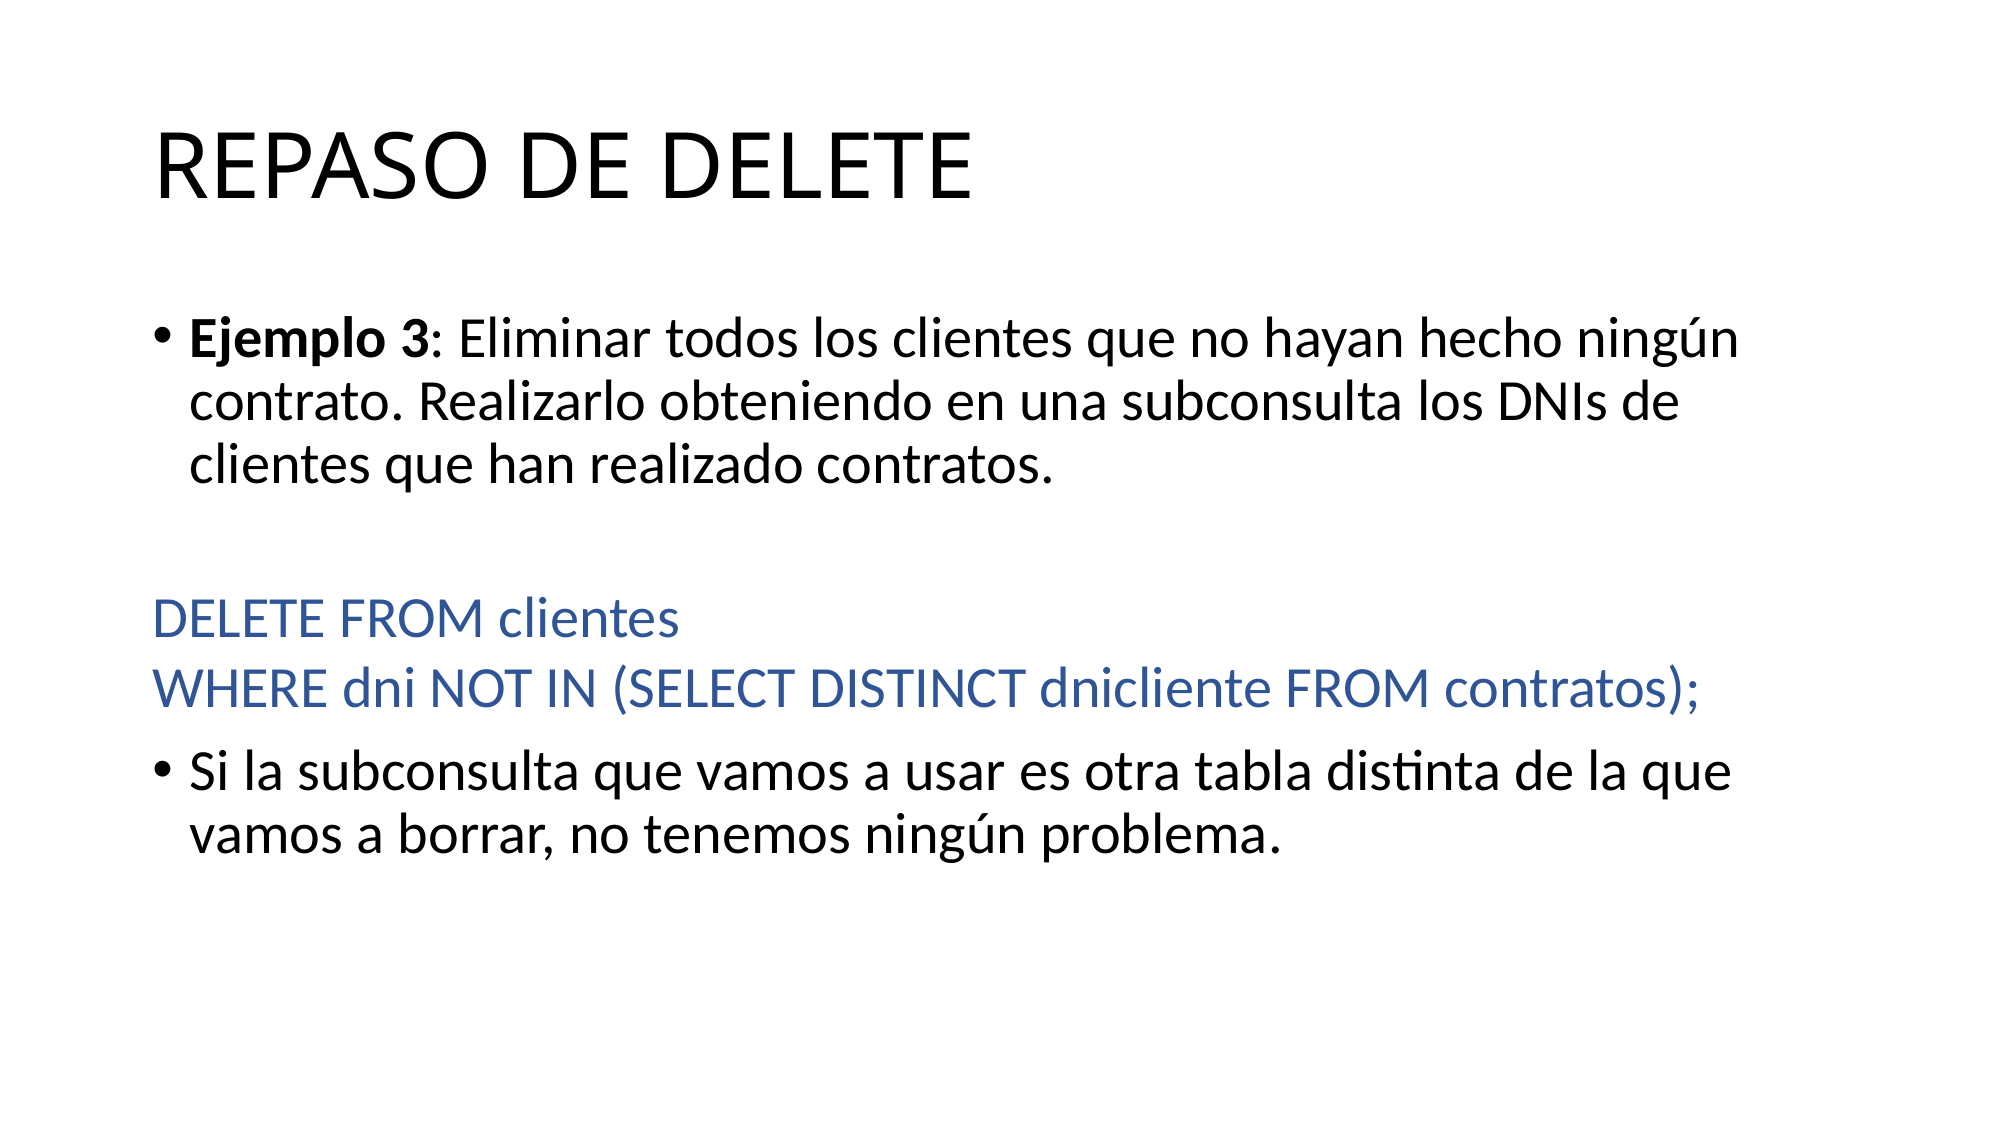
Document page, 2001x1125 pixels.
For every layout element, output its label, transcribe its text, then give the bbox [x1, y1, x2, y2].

list Ejemplo 3: Eliminar todos los clientes que no hayan hecho ningún contrato. Realizarlo obteniendo en una subconsulta los DNIs de clientes que han realizado contratos. DELETE FROM clientes WHERE dni NOT IN (SELECT DISTINCT dnicliente FROM contratos); Si la subconsulta que vamos a usar es otra tabla distinta de la que vamos a borrar, no tenemos ningún problema. [137, 299, 1863, 1014]
title REPASO DE DELETE [137, 59, 1863, 278]
